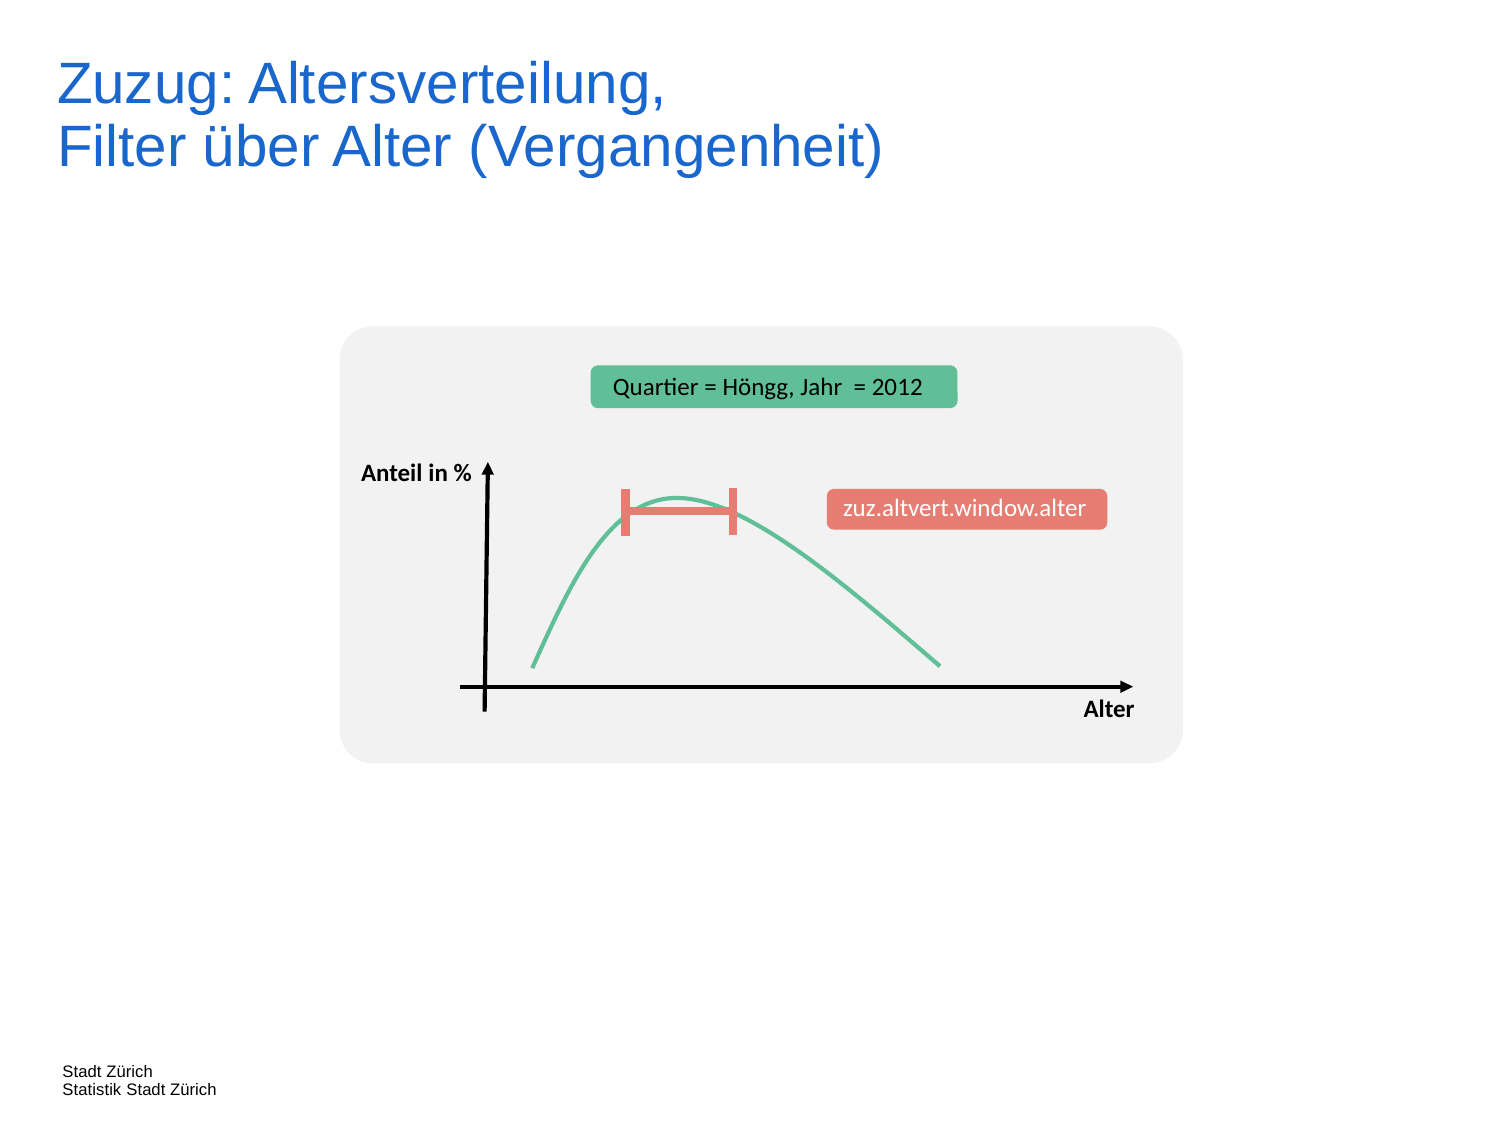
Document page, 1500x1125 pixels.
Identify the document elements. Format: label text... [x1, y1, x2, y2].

title Zuzug: Altersverteilung, Filter über Alter (Vergangenheit) [56, 53, 1500, 150]
text_box Stadt Zürich Statistik Stadt Zürich [62, 1063, 259, 1093]
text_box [339, 326, 1184, 764]
